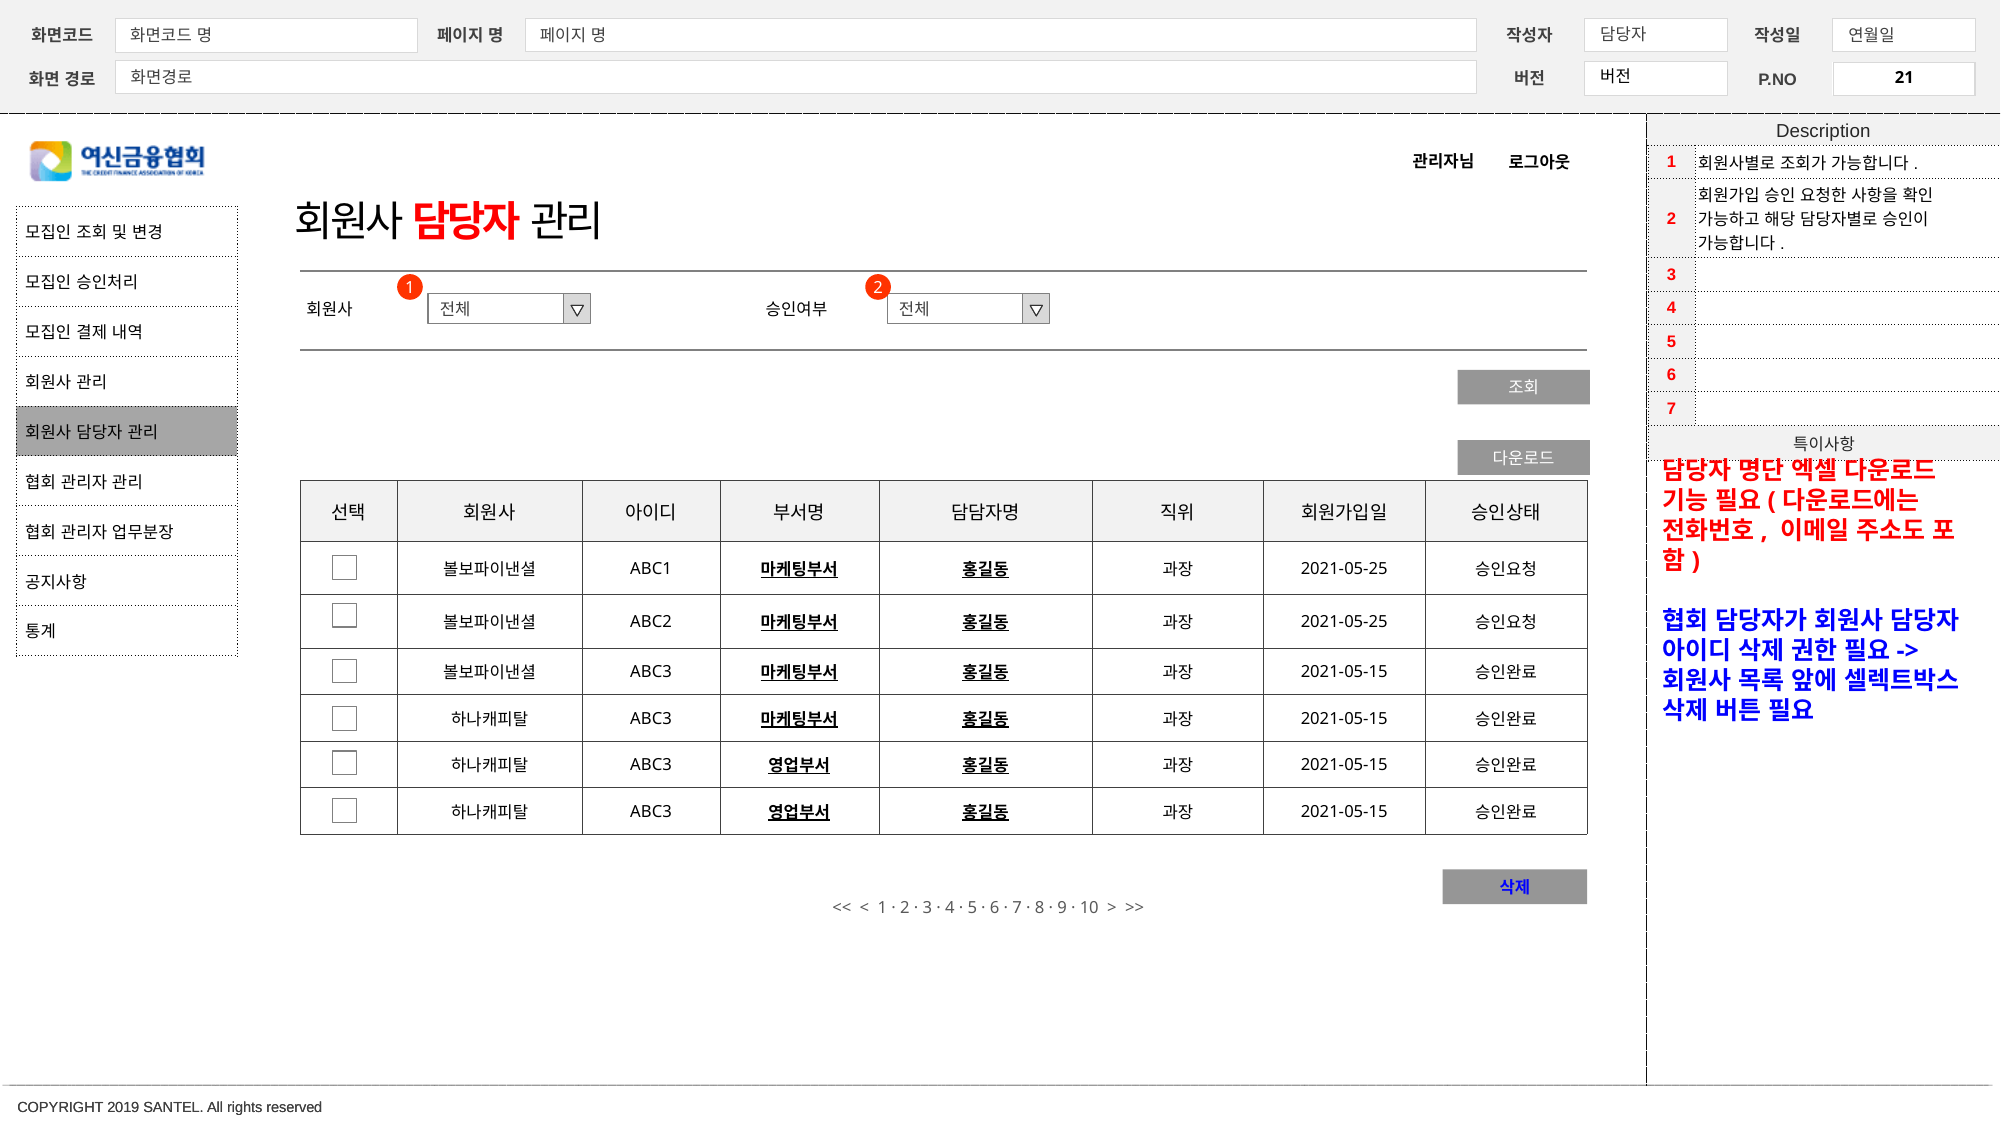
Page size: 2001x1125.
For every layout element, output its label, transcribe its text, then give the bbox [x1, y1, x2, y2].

text_box [331, 797, 358, 824]
table_header 1 [1648, 145, 1695, 179]
text_box [331, 601, 358, 629]
table_cell 모집인 승인처리 [16, 256, 237, 306]
table_cell 2021-05-15 [1264, 649, 1425, 694]
table_cell 회원가입 승인 요청한 사항을 확인 가능하고 해당 담당자별로 승인이 가능합니다. [1695, 179, 2000, 258]
text_box 다운로드 [1455, 438, 1592, 477]
table_cell [301, 595, 397, 648]
table_cell 7 [1648, 392, 1695, 425]
table_cell [1695, 291, 2000, 325]
table_cell [1695, 358, 2000, 392]
table_cell 하나캐피탈 [398, 742, 582, 787]
text_box 로그아웃 [1507, 144, 1603, 179]
table_cell [301, 649, 397, 694]
table_cell [301, 542, 397, 594]
table_header 회원사별로 조회가 가능합니다. [1695, 145, 2000, 179]
table_cell 영업부서 [721, 742, 879, 787]
text_box 담당자 명단 엑셀 다운로드 기능 필요(다운로드에는 전화번호, 이메일 주소도 포함) 협회 담당자가 회원사 담당자 아이디 삭제 권한 필요-> 회원사 목록 앞에 셀렉트박스 삭제 버튼 필요 [1647, 447, 2000, 762]
table_cell 회원사 관리 [16, 356, 237, 406]
table_cell 5 [1648, 325, 1695, 358]
table_header 선택 [301, 481, 397, 541]
table_cell 홍길동 [880, 542, 1092, 594]
table_cell 볼보파이낸셜 [398, 649, 582, 694]
table_header 아이디 [583, 481, 720, 541]
table_cell 과장 [1093, 695, 1263, 741]
table_cell [1695, 392, 2000, 425]
table_cell [301, 788, 397, 834]
table_cell 홍길동 [880, 595, 1092, 648]
table_cell 2021-05-15 [1264, 695, 1425, 741]
table_cell 2021-05-25 [1264, 595, 1425, 648]
table_cell 협회 관리자 관리 [16, 456, 237, 506]
table_cell 통계 [16, 606, 237, 656]
text_box 회원사 담당자 관리 [279, 187, 821, 253]
table_cell 협회 관리자 업무분장 [16, 506, 237, 556]
table_cell ABC3 [583, 649, 720, 694]
table_cell 하나캐피탈 [398, 788, 582, 834]
table_cell ABC3 [583, 695, 720, 741]
text_box [331, 657, 358, 685]
table_cell 과장 [1093, 649, 1263, 694]
table_cell 승인완료 [1426, 695, 1587, 741]
table_header 담담자명 [880, 481, 1092, 541]
table_header 승인상태 [1426, 481, 1587, 541]
table_cell 과장 [1093, 742, 1263, 787]
table_cell 모집인 결제 내역 [16, 306, 237, 356]
text_box 삭제 [1441, 867, 1589, 906]
table_cell 마케팅부서 [721, 542, 879, 594]
text_box [1028, 303, 1045, 318]
table_cell [1695, 325, 2000, 358]
table_cell 마케팅부서 [721, 695, 879, 741]
text_box [562, 292, 593, 325]
text_box [569, 303, 586, 318]
table_cell 2 [1648, 179, 1695, 258]
table_cell 볼보파이낸셜 [398, 595, 582, 648]
table_header 직위 [1093, 481, 1263, 541]
text_box 회원사 [291, 291, 415, 327]
text_box 전체 [426, 292, 562, 325]
table_cell 회원사 담당자 관리 [16, 406, 237, 456]
table_cell 영업부서 [721, 788, 879, 834]
table_cell 공지사항 [16, 556, 237, 606]
table_header 부서명 [721, 481, 879, 541]
table_cell [301, 695, 397, 741]
table_cell 2021-05-15 [1264, 742, 1425, 787]
text_box 1 [398, 279, 422, 299]
table_cell 승인완료 [1426, 742, 1587, 787]
text_box << < 1 · 2 · 3 · 4 · 5 · 6 · 7 · 8 · 9 · 10 > >> [817, 883, 1164, 924]
table_cell 마케팅부서 [721, 649, 879, 694]
table_cell 과장 [1093, 595, 1263, 648]
table_header 회원가입일 [1264, 481, 1425, 541]
text_box [331, 749, 358, 777]
table_cell [1695, 258, 2000, 291]
table_cell 6 [1648, 358, 1695, 392]
table_cell 홍길동 [880, 788, 1092, 834]
table_cell 볼보파이낸셜 [398, 542, 582, 594]
table_cell 승인요청 [1426, 595, 1587, 648]
text_box 관리자님 [1398, 143, 1507, 179]
table_cell 승인완료 [1426, 649, 1587, 694]
table_header 회원사 [398, 481, 582, 541]
table_cell ABC2 [583, 595, 720, 648]
table_cell 승인완료 [1426, 788, 1587, 834]
table_cell 2021-05-15 [1264, 788, 1425, 834]
table_header 모집인 조회 및 변경 [16, 206, 237, 256]
picture [15, 129, 224, 196]
table_cell ABC1 [583, 542, 720, 594]
table_cell 마케팅부서 [721, 595, 879, 648]
table_cell 과장 [1093, 542, 1263, 594]
table_cell 홍길동 [880, 742, 1092, 787]
table_cell 홍길동 [880, 695, 1092, 741]
text_box [1021, 292, 1052, 325]
table_cell 3 [1648, 258, 1695, 291]
table_cell 승인요청 [1426, 542, 1587, 594]
text_box [331, 705, 358, 733]
table_cell [301, 742, 397, 787]
text_box 조회 [1455, 368, 1592, 407]
text_box 전체 [885, 292, 1021, 325]
text_box [331, 554, 358, 581]
table_cell 하나캐피탈 [398, 695, 582, 741]
text_box 승인여부 [750, 291, 875, 327]
table_cell 2021-05-25 [1264, 542, 1425, 594]
table_cell ABC3 [583, 742, 720, 787]
table_cell ABC3 [583, 788, 720, 834]
table_cell 과장 [1093, 788, 1263, 834]
table_cell 홍길동 [880, 649, 1092, 694]
table_cell 4 [1648, 291, 1695, 325]
text_box 2 [866, 278, 890, 299]
table_cell 특이사항 [1648, 425, 2000, 447]
